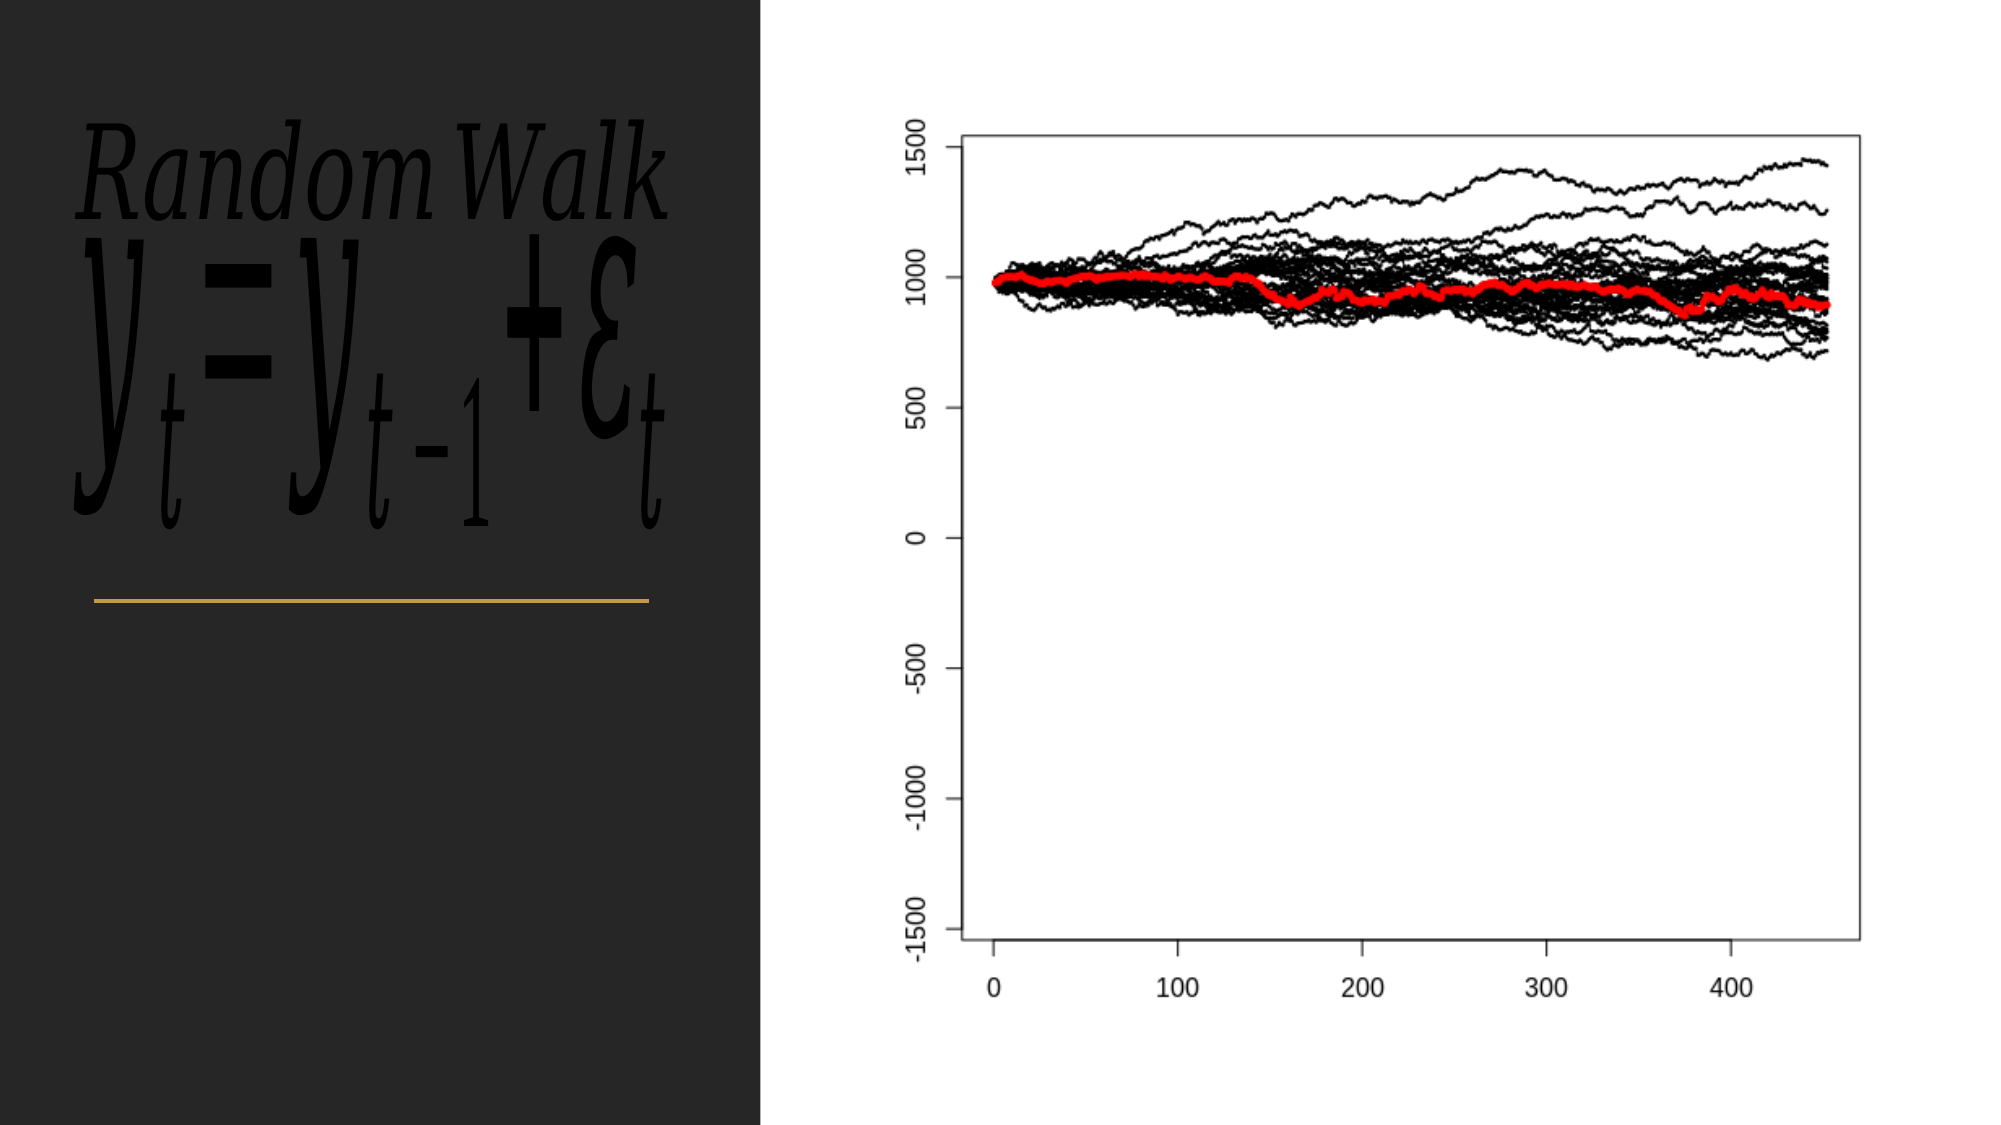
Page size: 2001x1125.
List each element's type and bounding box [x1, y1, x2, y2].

text_box [762, 0, 2000, 1125]
picture [875, 104, 1888, 1021]
text_box [0, 0, 762, 1125]
